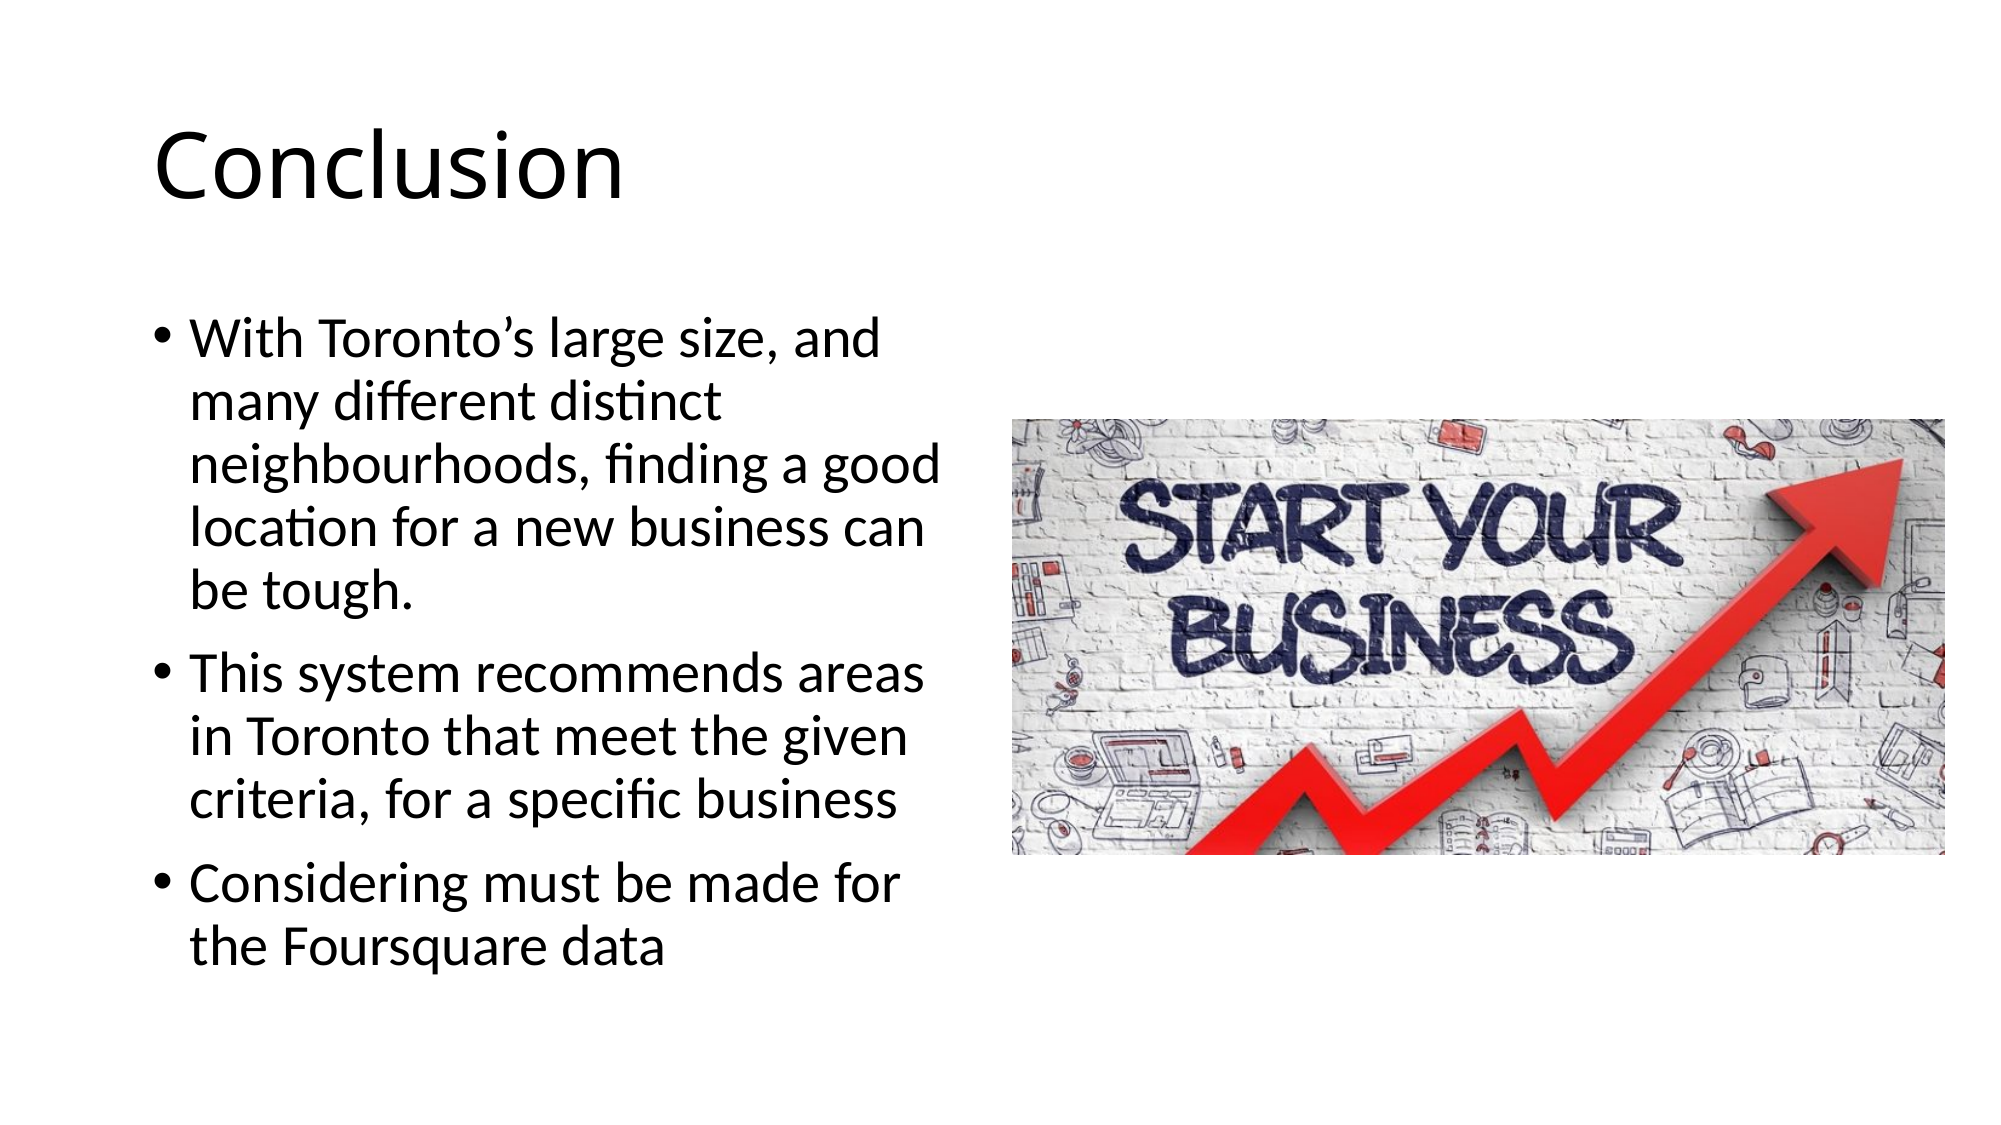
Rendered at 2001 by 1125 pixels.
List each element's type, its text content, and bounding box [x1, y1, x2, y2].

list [1012, 419, 1945, 855]
title Conclusion [137, 59, 1863, 278]
list With Toronto’s large size, and many different distinct neighbourhoods, finding a good location for a new business can be tough. This system recommends areas in Toronto that meet the given criteria, for a specific business Considering must be made for the Foursquare data [137, 299, 988, 1014]
